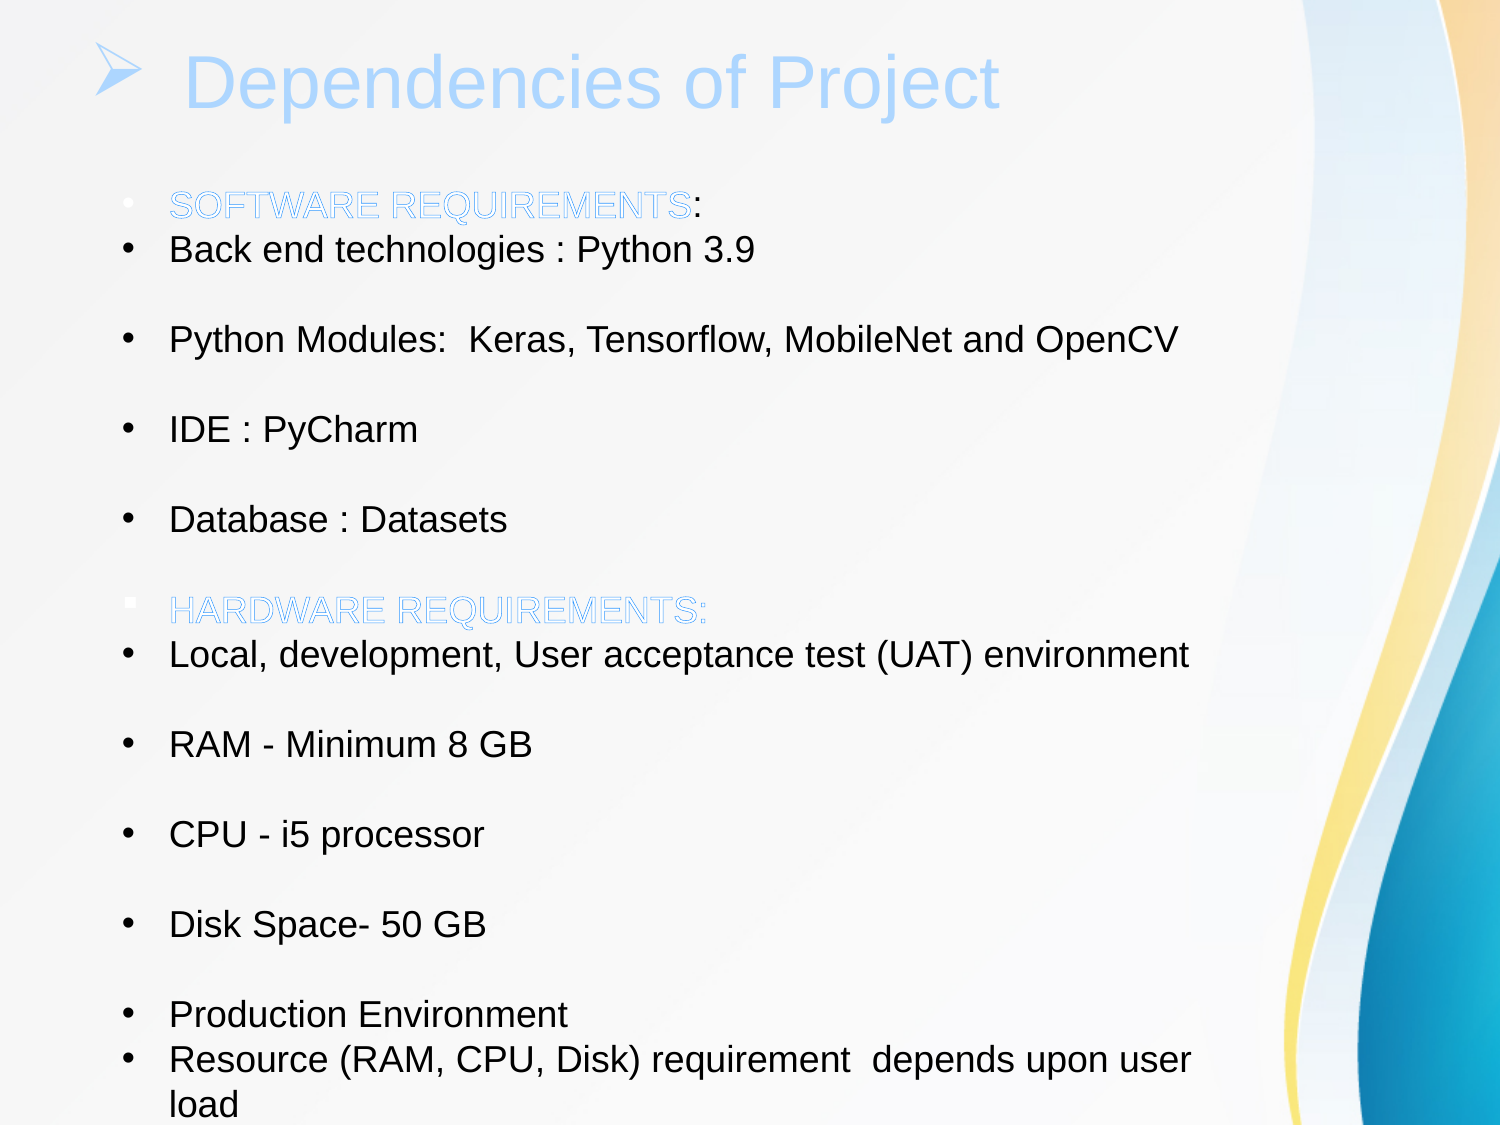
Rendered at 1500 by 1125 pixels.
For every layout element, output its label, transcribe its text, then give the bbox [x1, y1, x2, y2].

text_box SOFTWARE REQUIREMENTS: Back end technologies : Python 3.9 Python Modules: Keras, Tensorflow, MobileNet and OpenCV IDE : PyCharm Database : Datasets HARDWARE REQUIREMENTS: Local, development, User acceptance test (UAT) environment RAM - Minimum 8 GB CPU - i5 processor Disk Space- 50 GB Production Environment Resource (RAM, CPU, Disk) requirement depends upon user load [107, 172, 1244, 1125]
title Dependencies of Project [74, 30, 1426, 127]
picture [0, 0, 1500, 1125]
